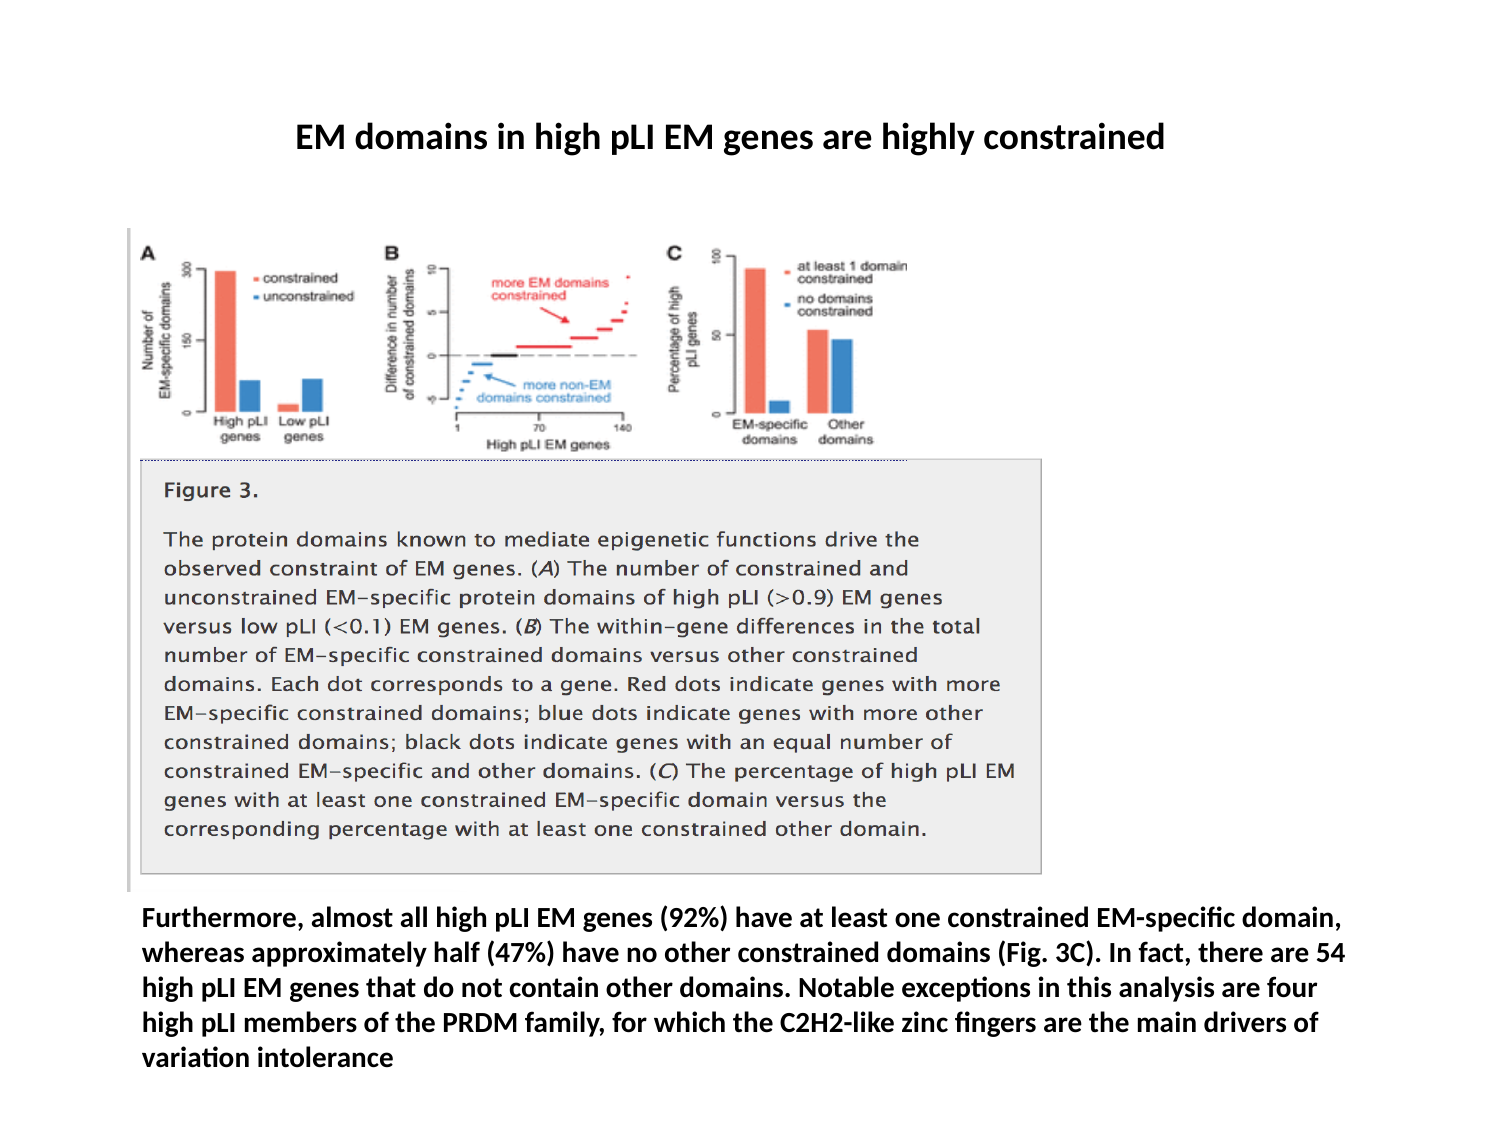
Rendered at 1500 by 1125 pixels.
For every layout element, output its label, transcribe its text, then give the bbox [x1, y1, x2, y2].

text_box EM domains in high pLI EM genes are highly constrained [154, 105, 1308, 165]
text_box Furthermore, almost all high pLI EM genes (92%) have at least one constrained EM-specific domain, whereas approximately half (47%) have no other constrained domains (Fig. 3C). In fact, there are 54 high pLI EM genes that do not contain other domains. Notable exceptions in this analysis are four high pLI members of the PRDM family, for which the C2H2-like zinc fingers are the main drivers of variation intolerance [127, 891, 1382, 1081]
picture [126, 228, 1075, 892]
